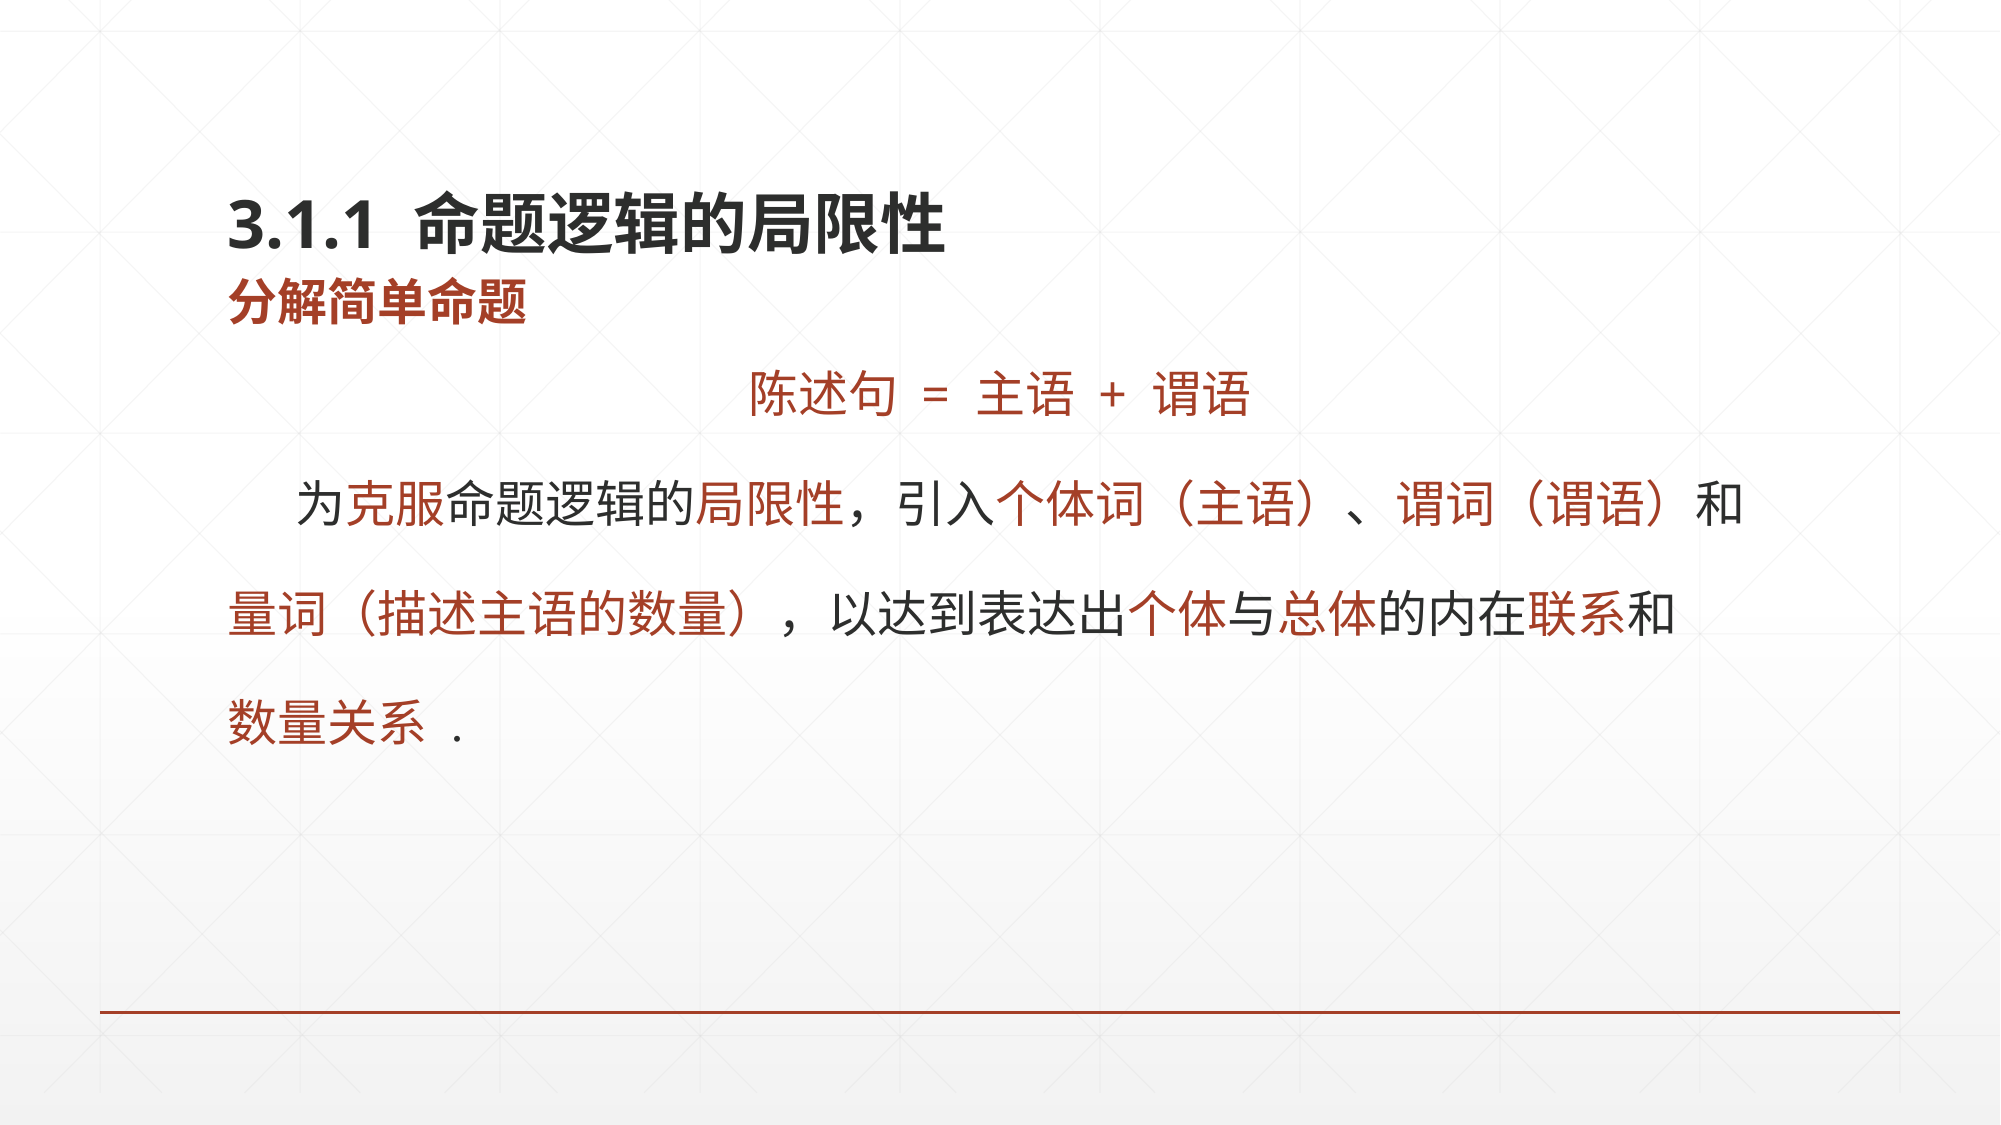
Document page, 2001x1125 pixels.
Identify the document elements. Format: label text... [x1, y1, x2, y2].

list 分解简单命题 陈述句 = 主语 + 谓语 为克服命题逻辑的局限性，引入个体词（主语）、谓词（谓语）和 量词（描述主语的数量），以达到表达出个体与总体的内在联系和 数量关系 . [212, 271, 1788, 1003]
text_box 3.1.1 命题逻辑的局限性 [212, 82, 1788, 271]
